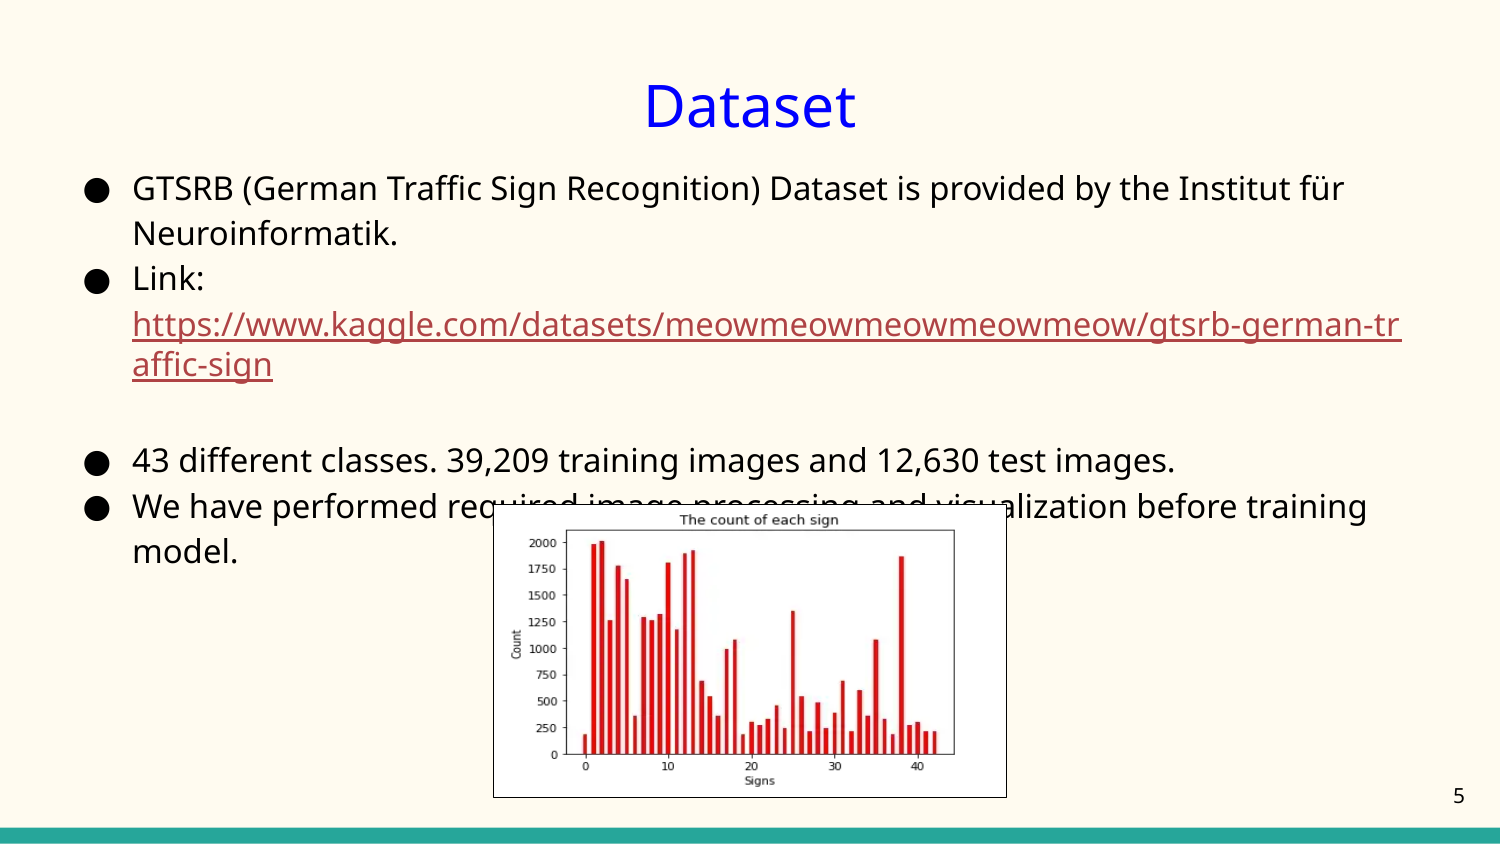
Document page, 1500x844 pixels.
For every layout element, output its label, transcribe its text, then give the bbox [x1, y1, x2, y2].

slide_number ‹#› [1389, 764, 1480, 830]
list GTSRB (German Traffic Sign Recognition) Dataset is provided by the Institut für Neuroinformatik. Link: https://www.kaggle.com/datasets/meowmeowmeowmeowmeow/gtsrb-german-traffic-sign 43 different classes. 39,209 training images and 12,630 test images. We have performed required image processing and visualization before training model. [51, 146, 1421, 546]
title Dataset [51, 54, 1449, 155]
picture [493, 504, 1007, 797]
